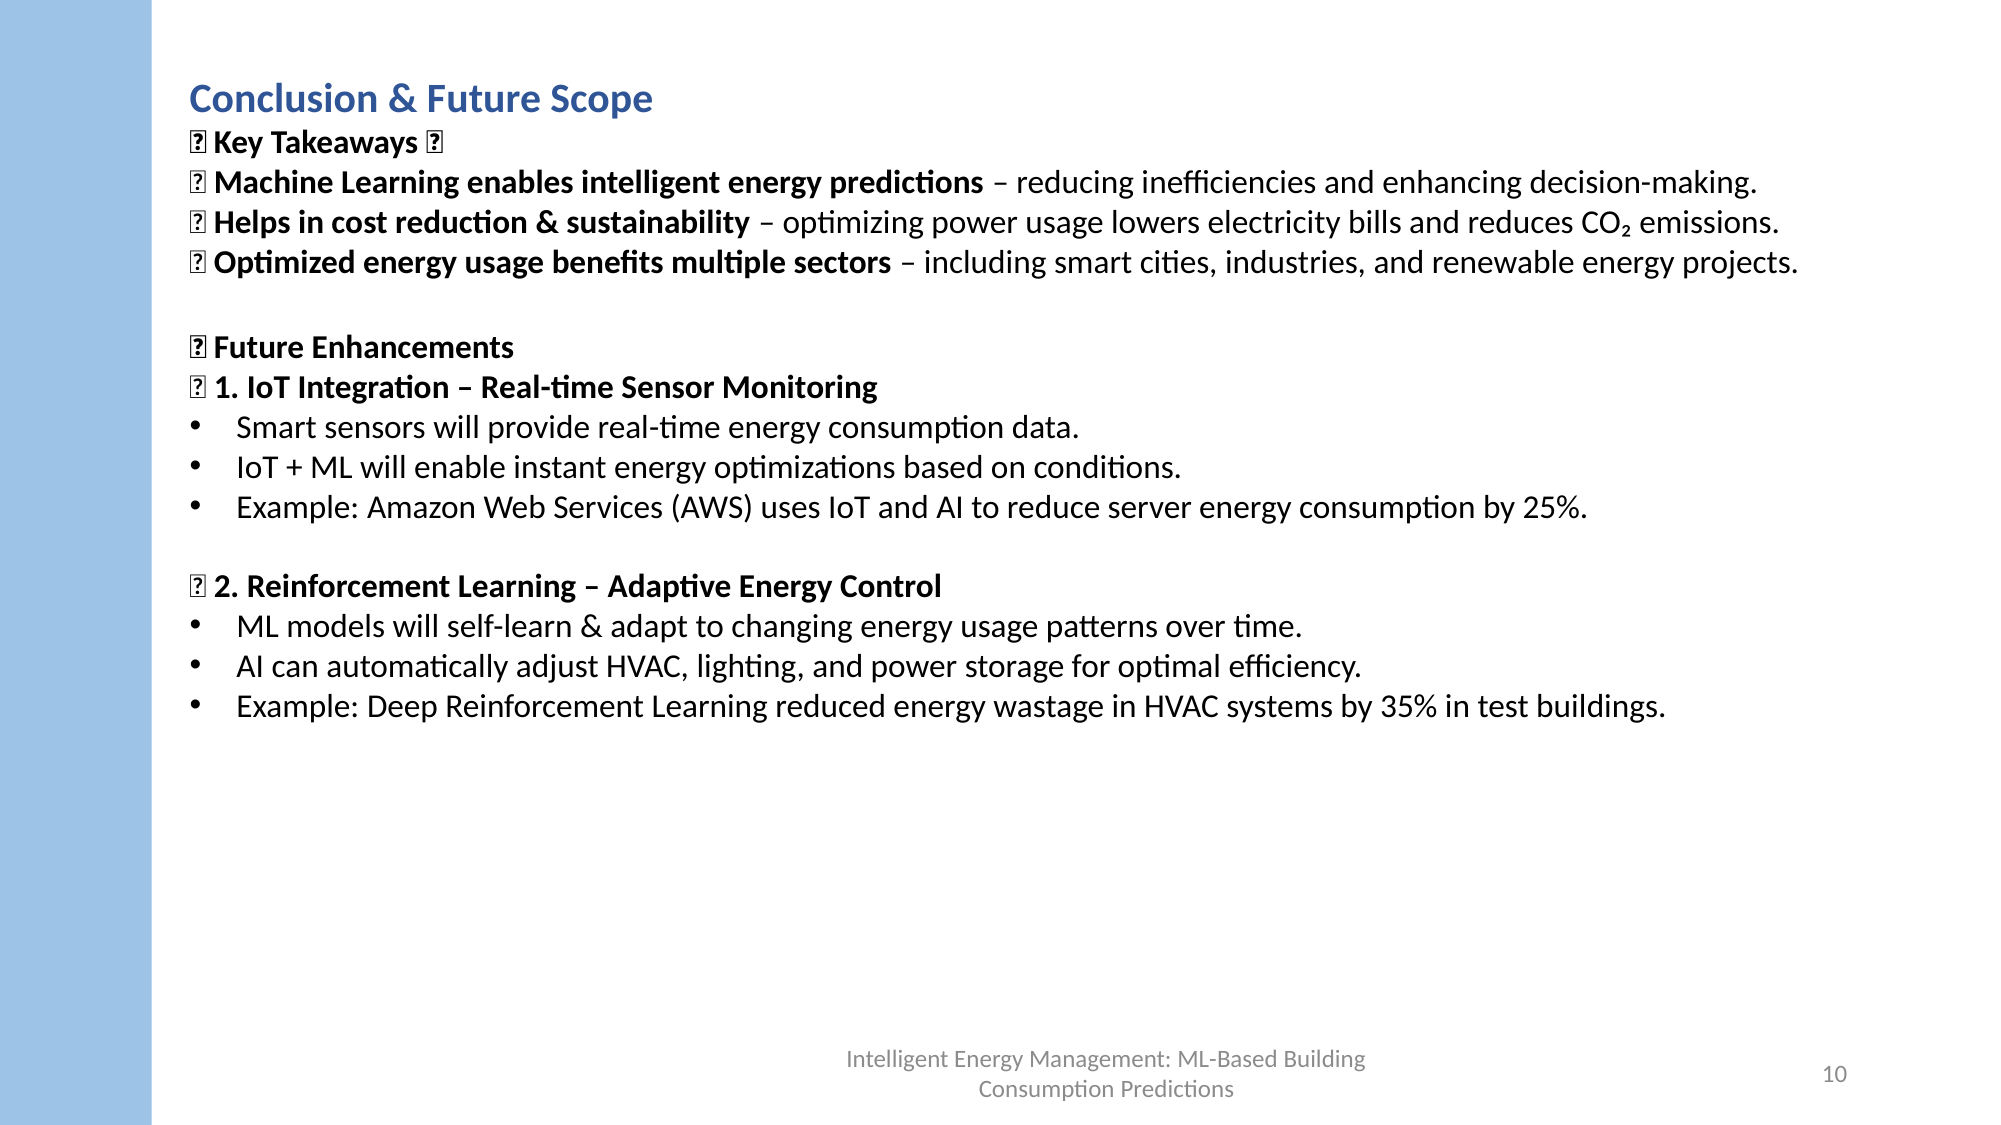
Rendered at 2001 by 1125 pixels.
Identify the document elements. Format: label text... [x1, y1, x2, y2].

text_box Conclusion & Future Scope 🔹 Key Takeaways 💡 ✅ Machine Learning enables intelligent energy predictions – reducing inefficiencies and enhancing decision-making. ✅ Helps in cost reduction & sustainability – optimizing power usage lowers electricity bills and reduces CO₂ emissions. ✅ Optimized energy usage benefits multiple sectors – including smart cities, industries, and renewable energy projects. 🔹 Future Enhancements ✅ 1. IoT Integration – Real-time Sensor Monitoring Smart sensors will provide real-time energy consumption data. IoT + ML will enable instant energy optimizations based on conditions. Example: Amazon Web Services (AWS) uses IoT and AI to reduce server energy consumption by 25%. ✅ 2. Reinforcement Learning – Adaptive Energy Control ML models will self-learn & adapt to changing energy usage patterns over time. AI can automatically adjust HVAC, lighting, and power storage for optimal efficiency. Example: Deep Reinforcement Learning reduced energy wastage in HVAC systems by 35% in test buildings. [174, 63, 1947, 817]
slide_number 10 [1412, 1042, 1863, 1103]
text_box [0, 0, 153, 1125]
footer Intelligent Energy Management: ML-Based Building Consumption Predictions [769, 1042, 1412, 1103]
